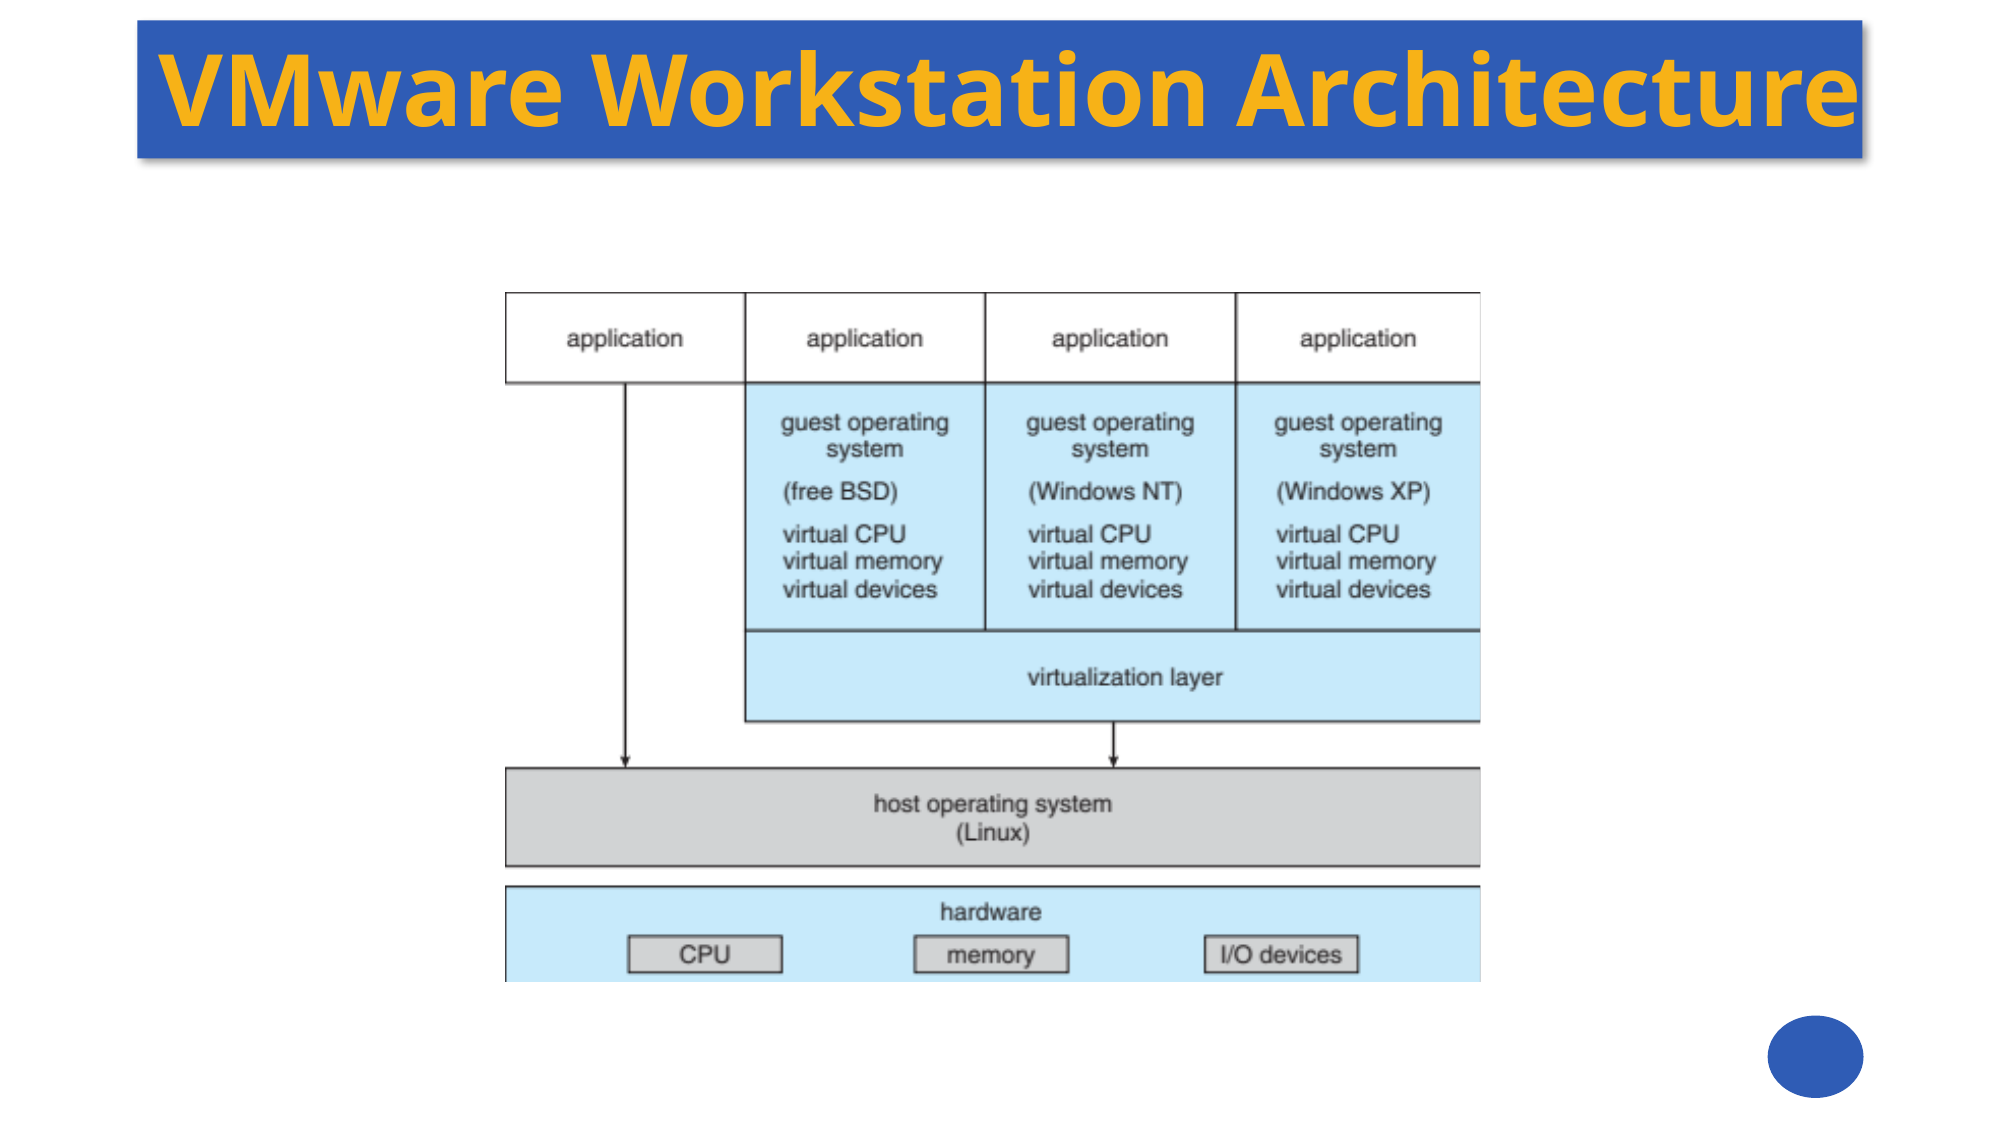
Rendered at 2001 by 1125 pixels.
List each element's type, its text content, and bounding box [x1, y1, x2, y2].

title VMware Workstation Architecture [139, 21, 1871, 152]
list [366, 292, 1619, 982]
